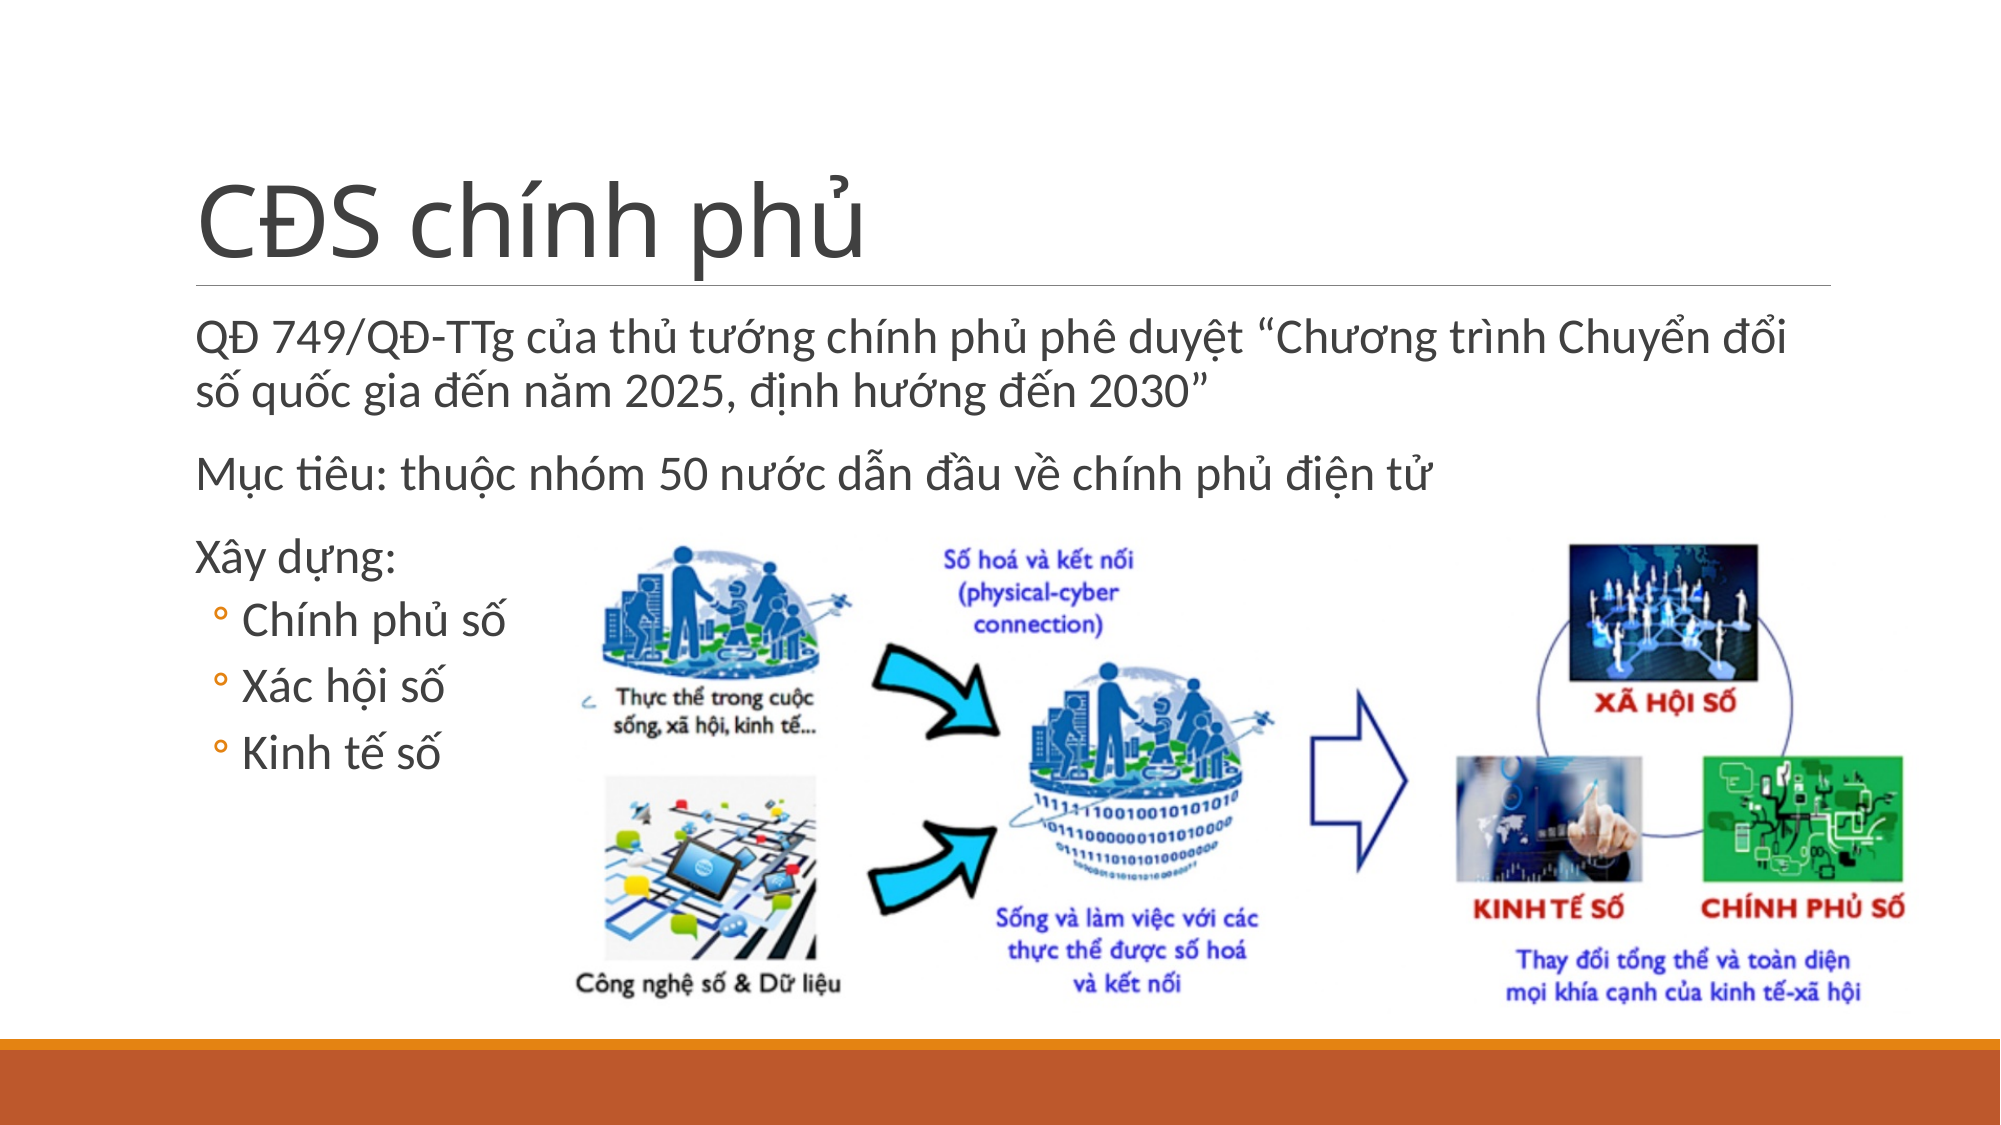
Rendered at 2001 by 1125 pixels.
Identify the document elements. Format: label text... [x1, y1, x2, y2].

list QĐ 749/QĐ-TTg của thủ tướng chính phủ phê duyệt “Chương trình Chuyển đổi số quốc gia đến năm 2025, định hướng đến 2030” Mục tiêu: thuộc nhóm 50 nước dẫn đầu về chính phủ điện tử Xây dựng: Chính phủ số Xác hội số Kinh tế số [180, 302, 1830, 963]
title CĐS chính phủ [180, 47, 1830, 285]
picture [560, 504, 1922, 1014]
